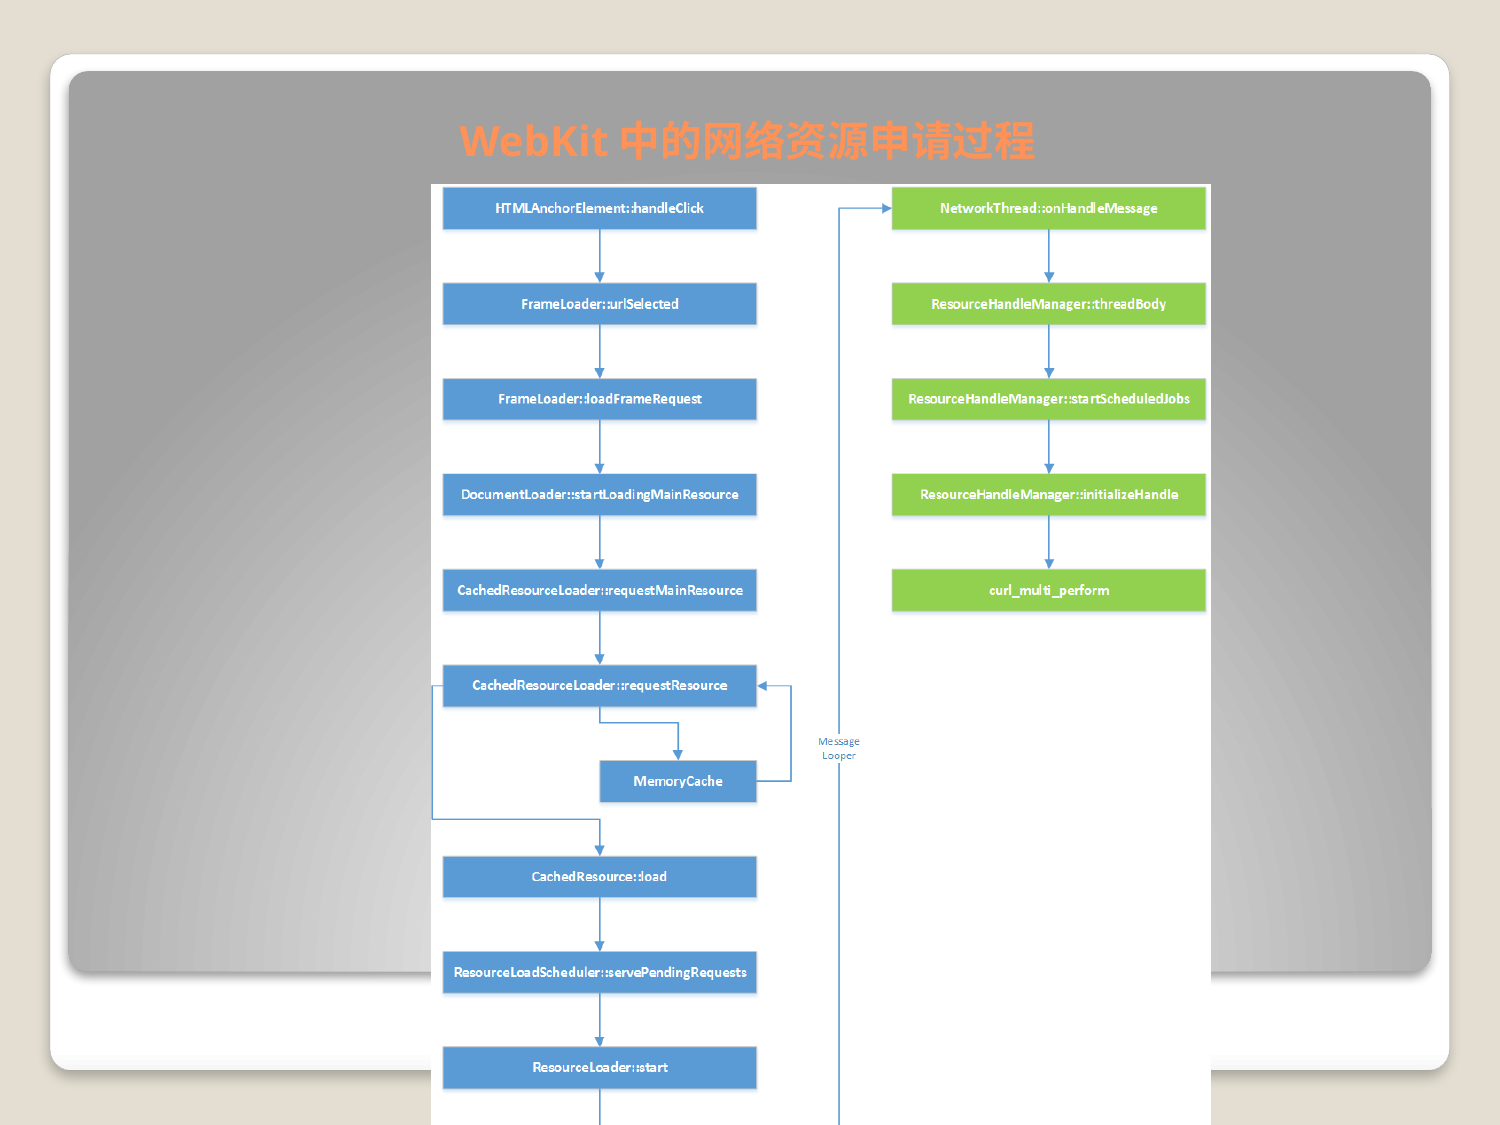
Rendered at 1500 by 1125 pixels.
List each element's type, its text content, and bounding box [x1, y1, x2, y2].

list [430, 184, 1211, 1125]
title WebKit中的网络资源申请过程 [76, 78, 1420, 173]
